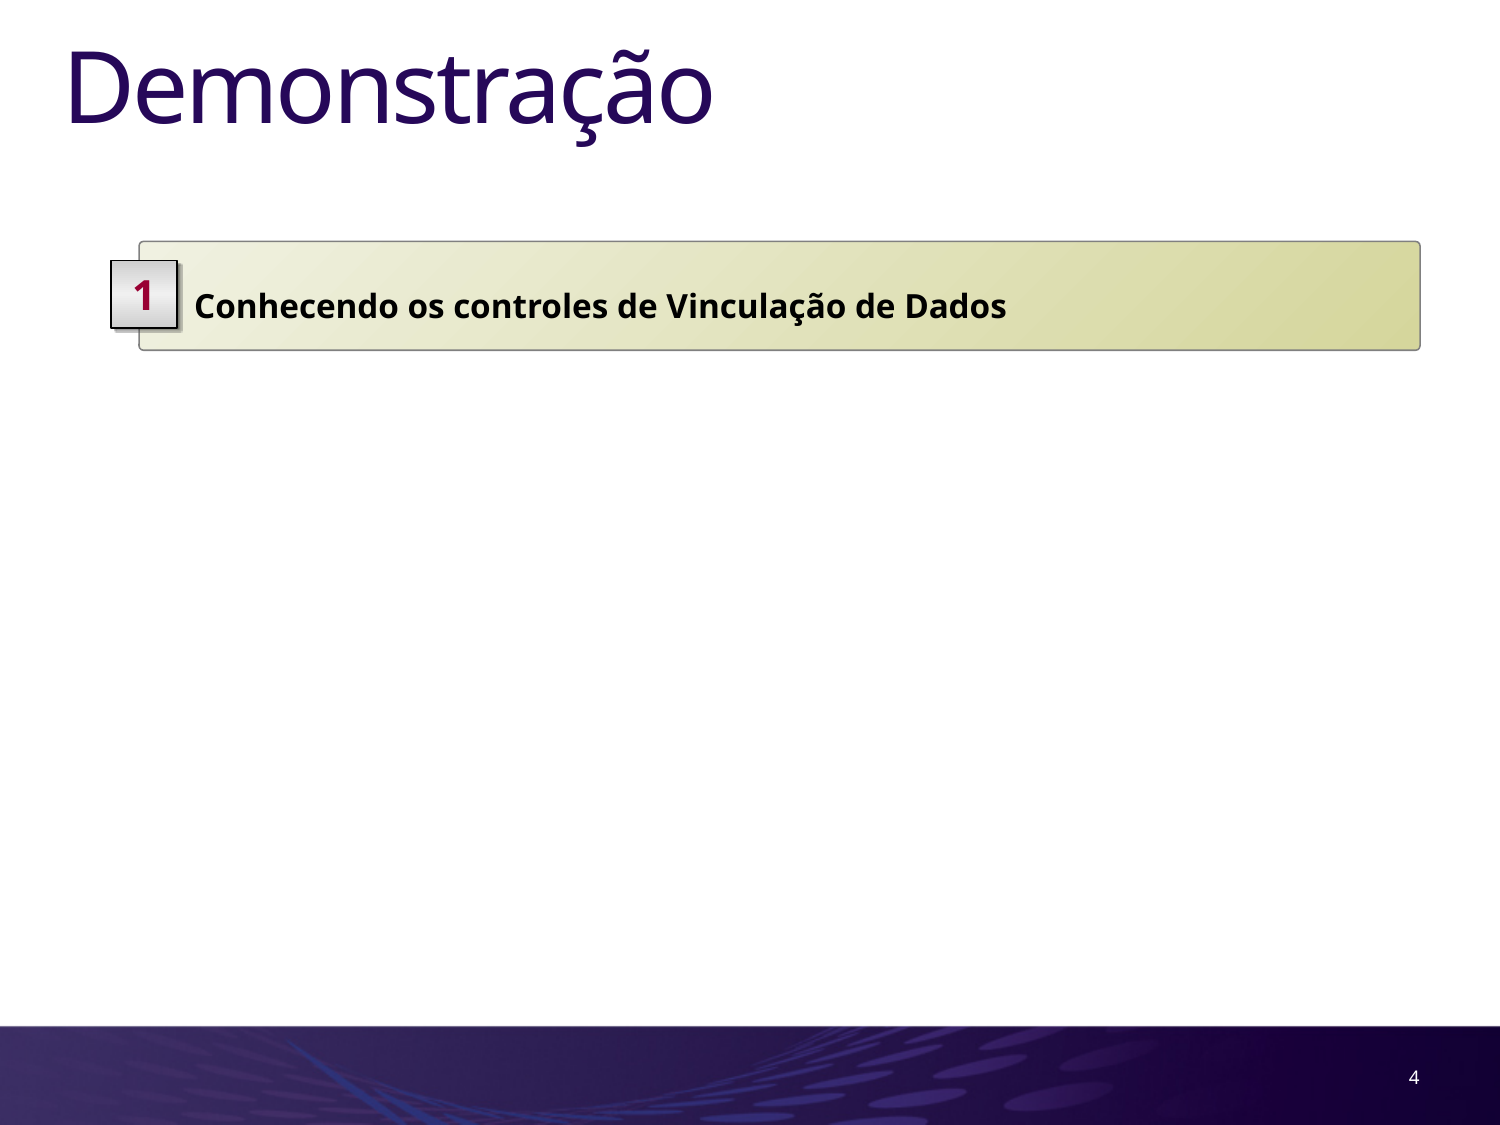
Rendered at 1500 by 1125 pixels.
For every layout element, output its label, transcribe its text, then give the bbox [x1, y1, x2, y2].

text_box 1 [111, 260, 178, 328]
text_box Conhecendo os controles de Vinculação de Dados [139, 241, 1421, 351]
slide_number 4 [1408, 1031, 1467, 1092]
picture [0, 0, 1500, 1125]
title Demonstração [62, 37, 1438, 147]
